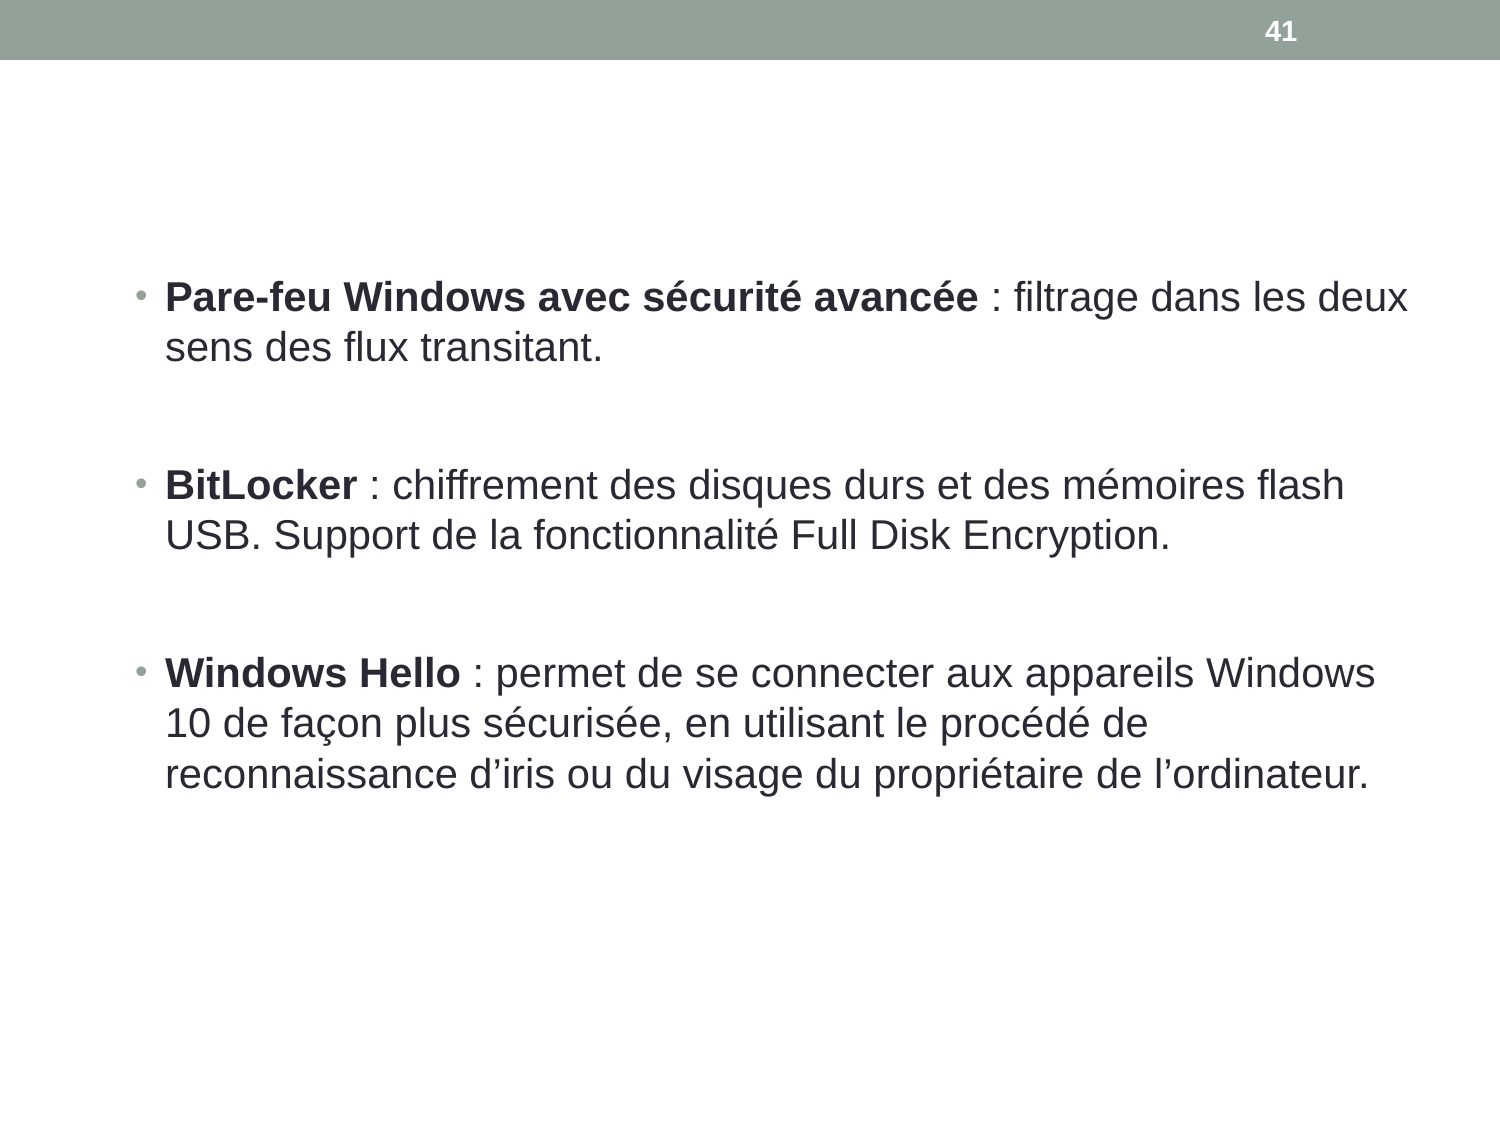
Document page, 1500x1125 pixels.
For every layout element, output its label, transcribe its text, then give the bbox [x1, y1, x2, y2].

list Pare-feu Windows avec sécurité avancée : filtrage dans les deux sens des flux transitant. BitLocker : chiffrement des disques durs et des mémoires flash USB. Support de la fonctionnalité Full Disk Encryption. Windows Hello : permet de se connecter aux appareils Windows 10 de façon plus sécurisée, en utilisant le procédé de reconnaissance d’iris ou du visage du propriétaire de l’ordinateur. [75, 262, 1425, 1063]
slide_number 41 [1250, 3, 1425, 57]
